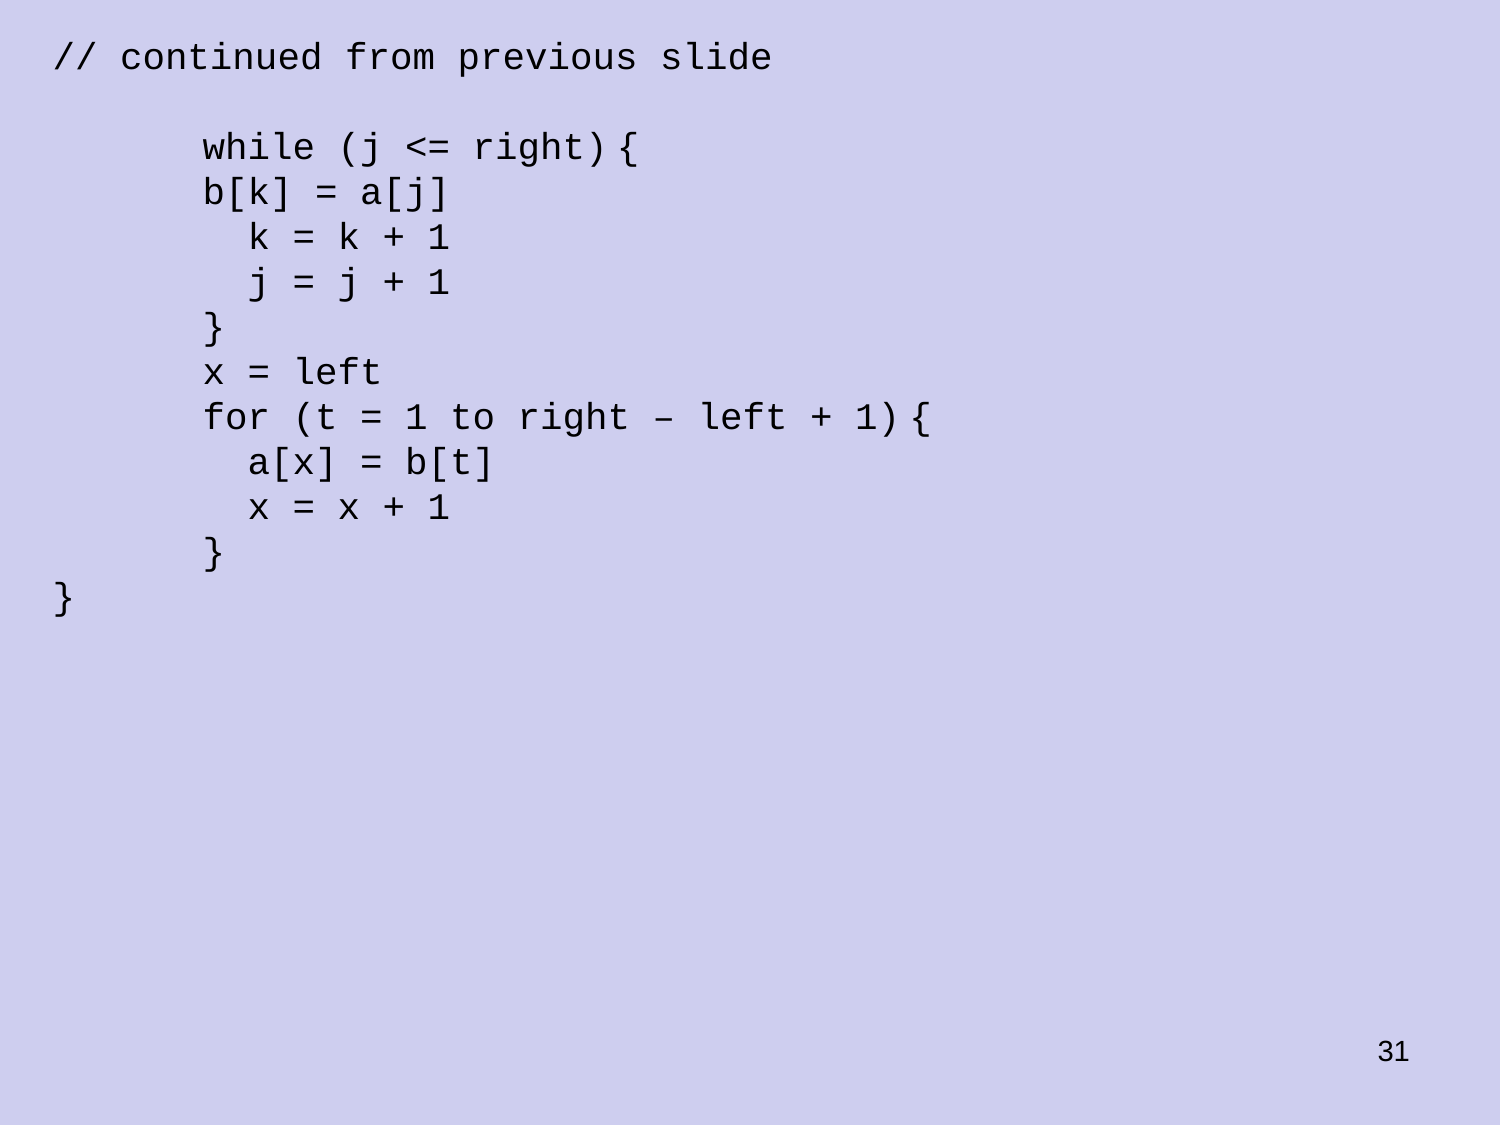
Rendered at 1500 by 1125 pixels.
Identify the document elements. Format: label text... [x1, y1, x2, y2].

text_box // continued from previous slide while (j <= right) { b[k] = a[j] k = k + 1 j = j + 1 } x = left for (t = 1 to right – left + 1) { a[x] = b[t] x = x + 1 } } [37, 24, 1463, 625]
text_box ‹#› [1074, 1024, 1425, 1103]
